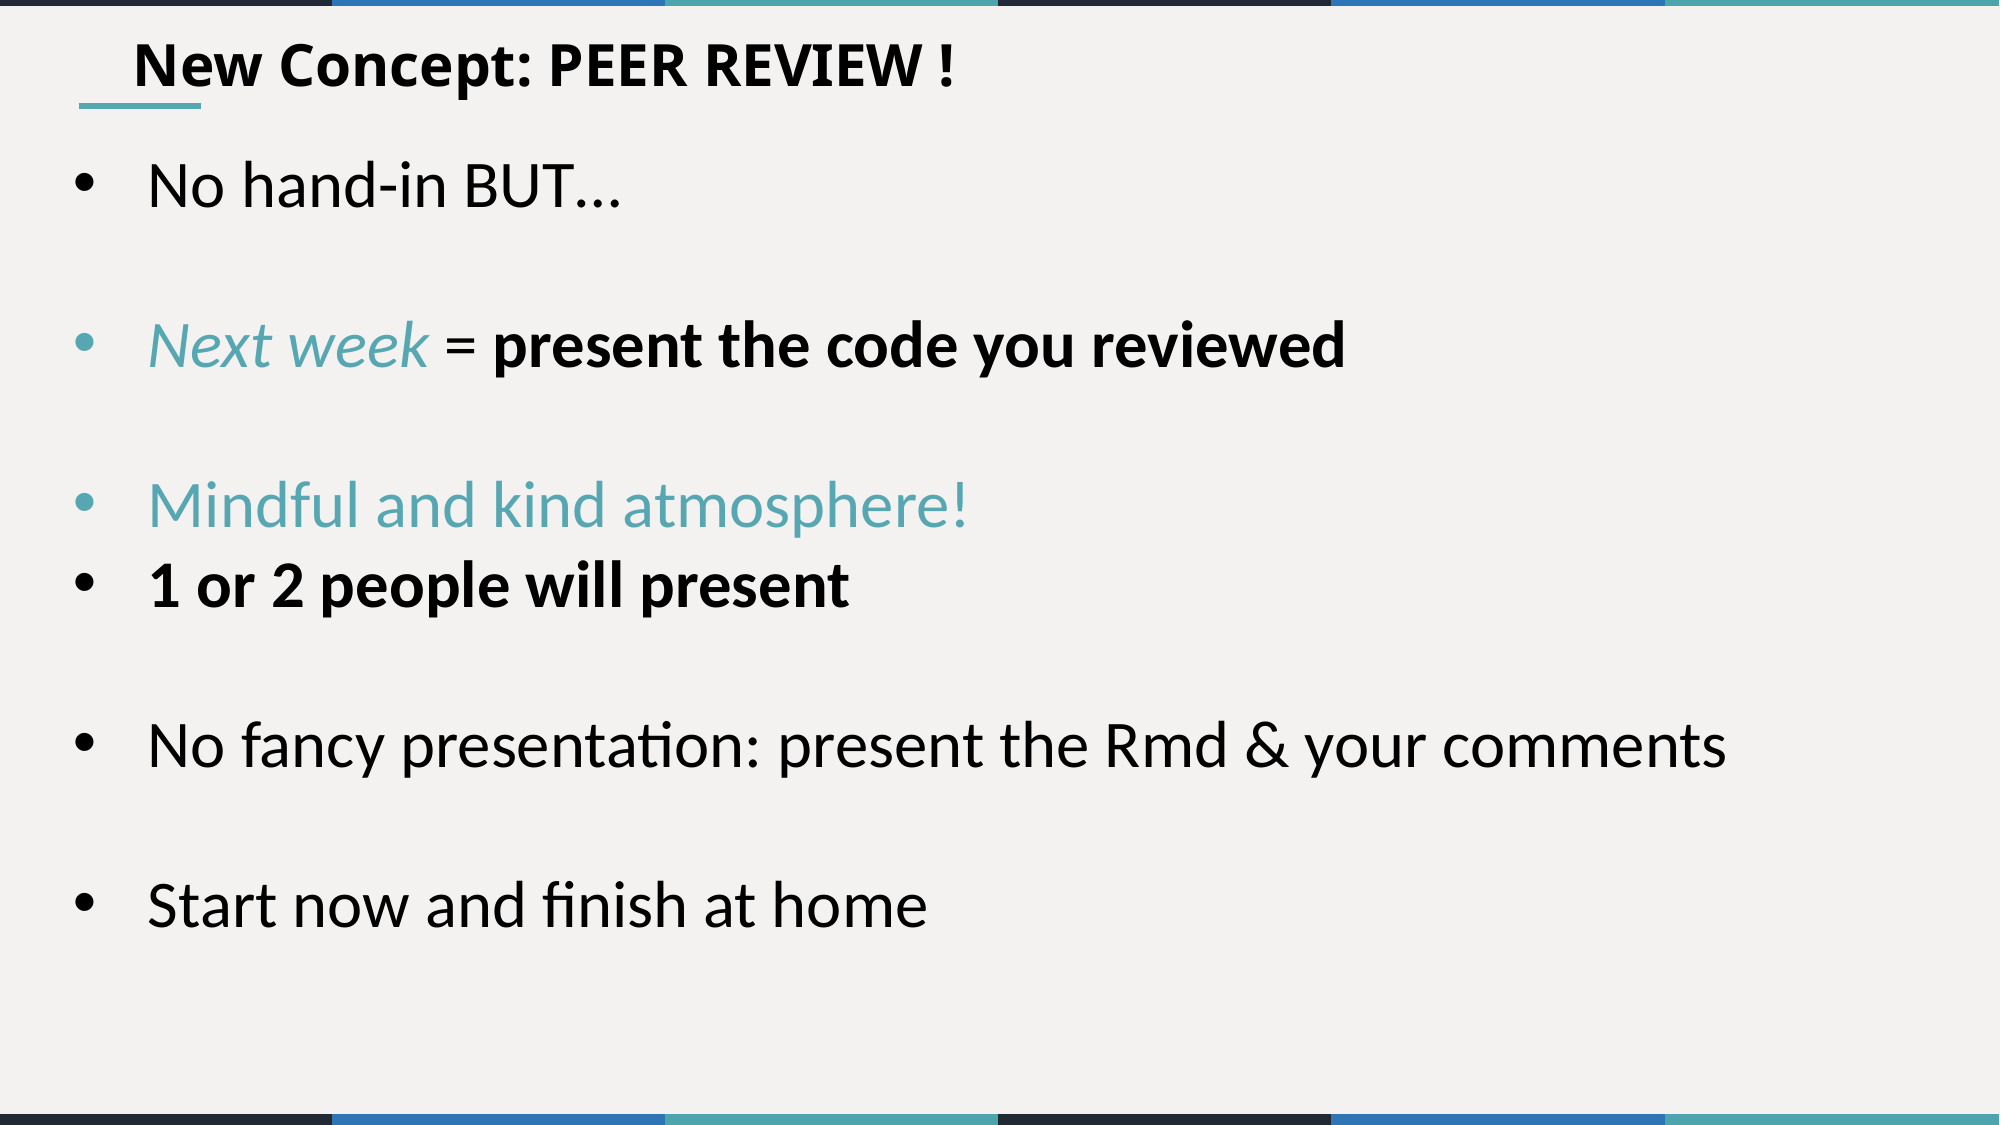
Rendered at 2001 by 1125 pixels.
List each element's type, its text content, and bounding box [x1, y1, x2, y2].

text_box No hand-in BUT… Next week = present the code you reviewed Mindful and kind atmosphere! 1 or 2 people will present No fancy presentation: present the Rmd & your comments Start now and finish at home [58, 133, 1947, 1099]
text_box 👩🏽‍💻 New Concept: PEER REVIEW ! [102, 21, 1001, 106]
